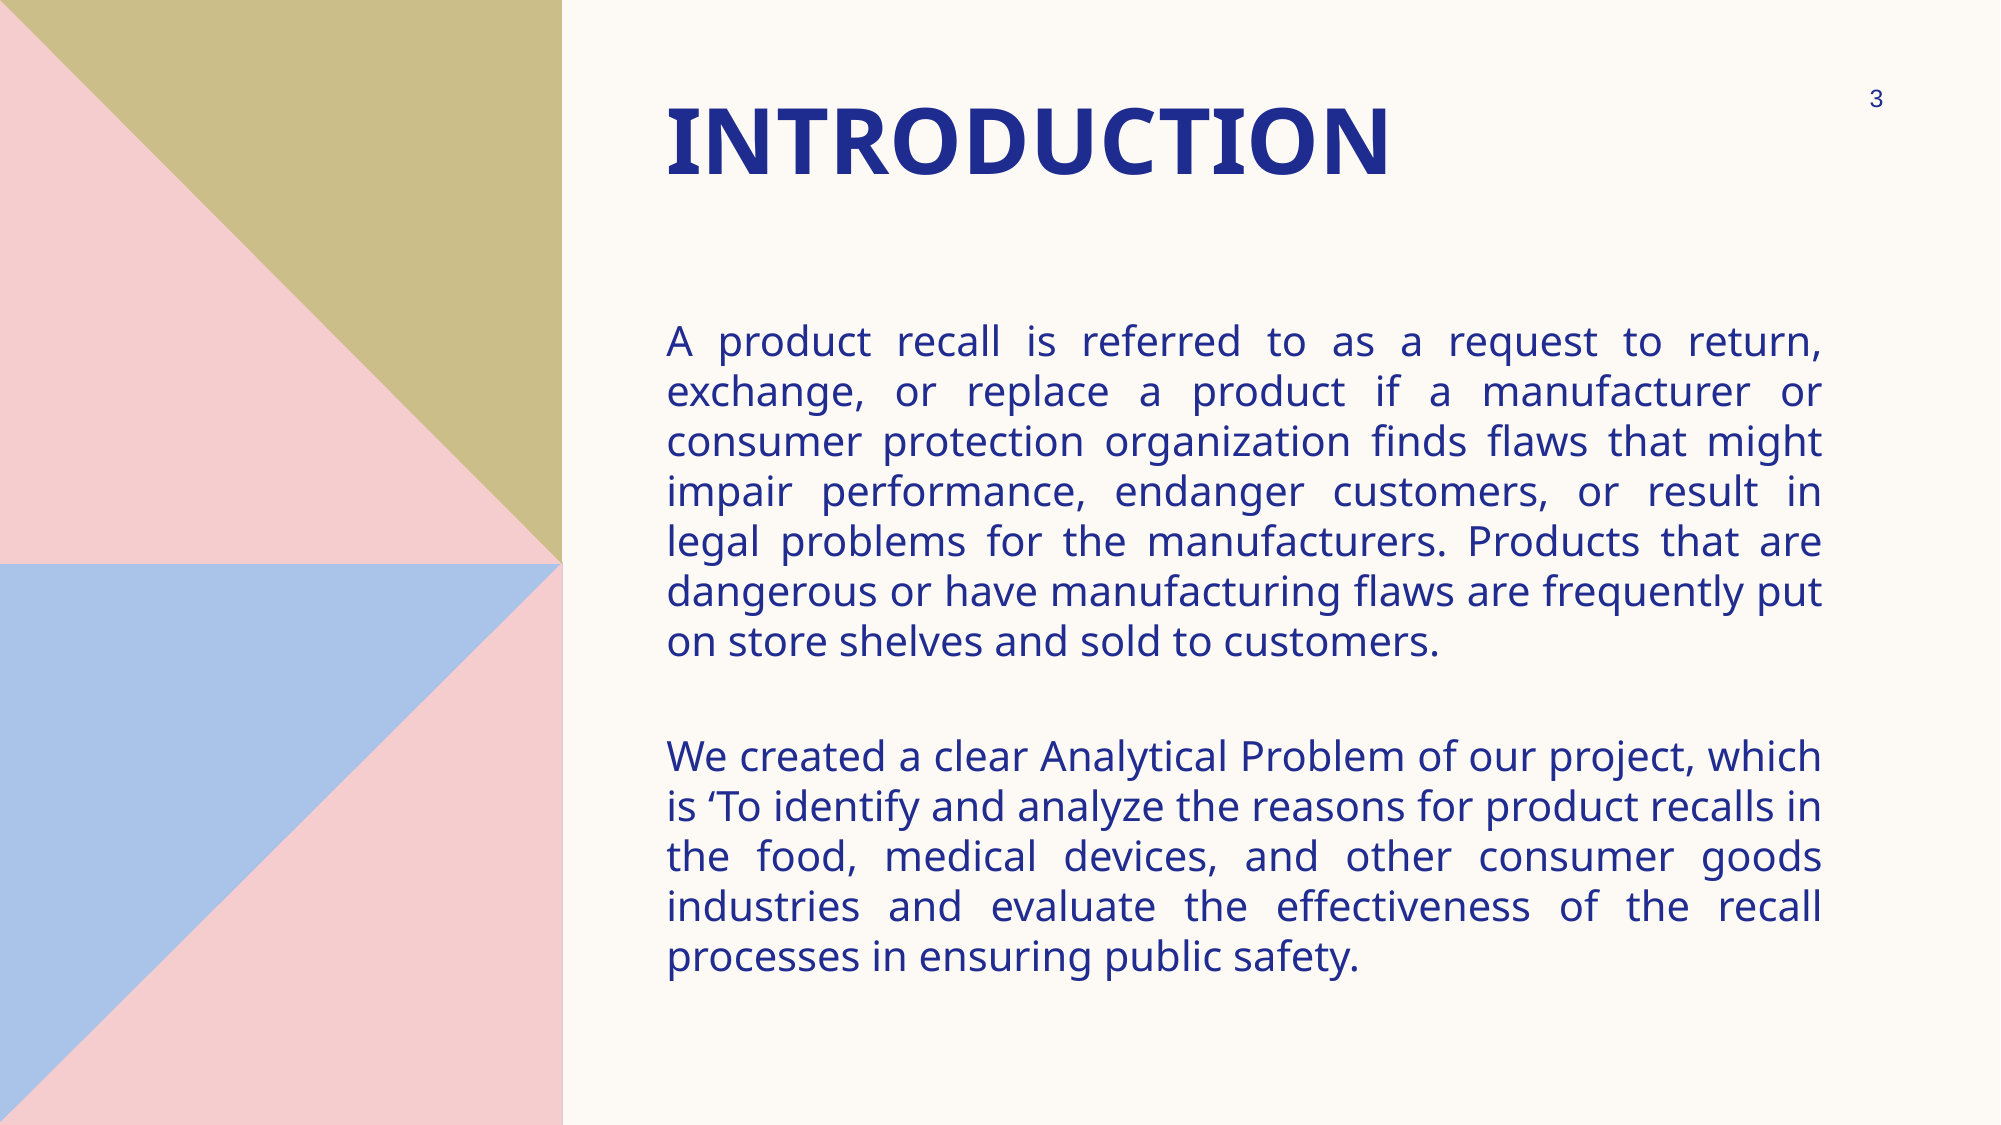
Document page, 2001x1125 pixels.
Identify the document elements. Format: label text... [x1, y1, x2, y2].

slide_number 3 [1795, 75, 1958, 120]
list A product recall is referred to as a request to return, exchange, or replace a product if a manufacturer or consumer protection organization finds flaws that might impair performance, endanger customers, or result in legal problems for the manufacturers. Products that are dangerous or have manufacturing flaws are frequently put on store shelves and sold to customers. We created a clear Analytical Problem of our project, which is ‘To identify and analyze the reasons for product recalls in the food, medical devices, and other consumer goods industries and evaluate the effectiveness of the recall processes in ensuring public safety. [651, 307, 1839, 985]
title Introduction [651, 75, 1762, 201]
